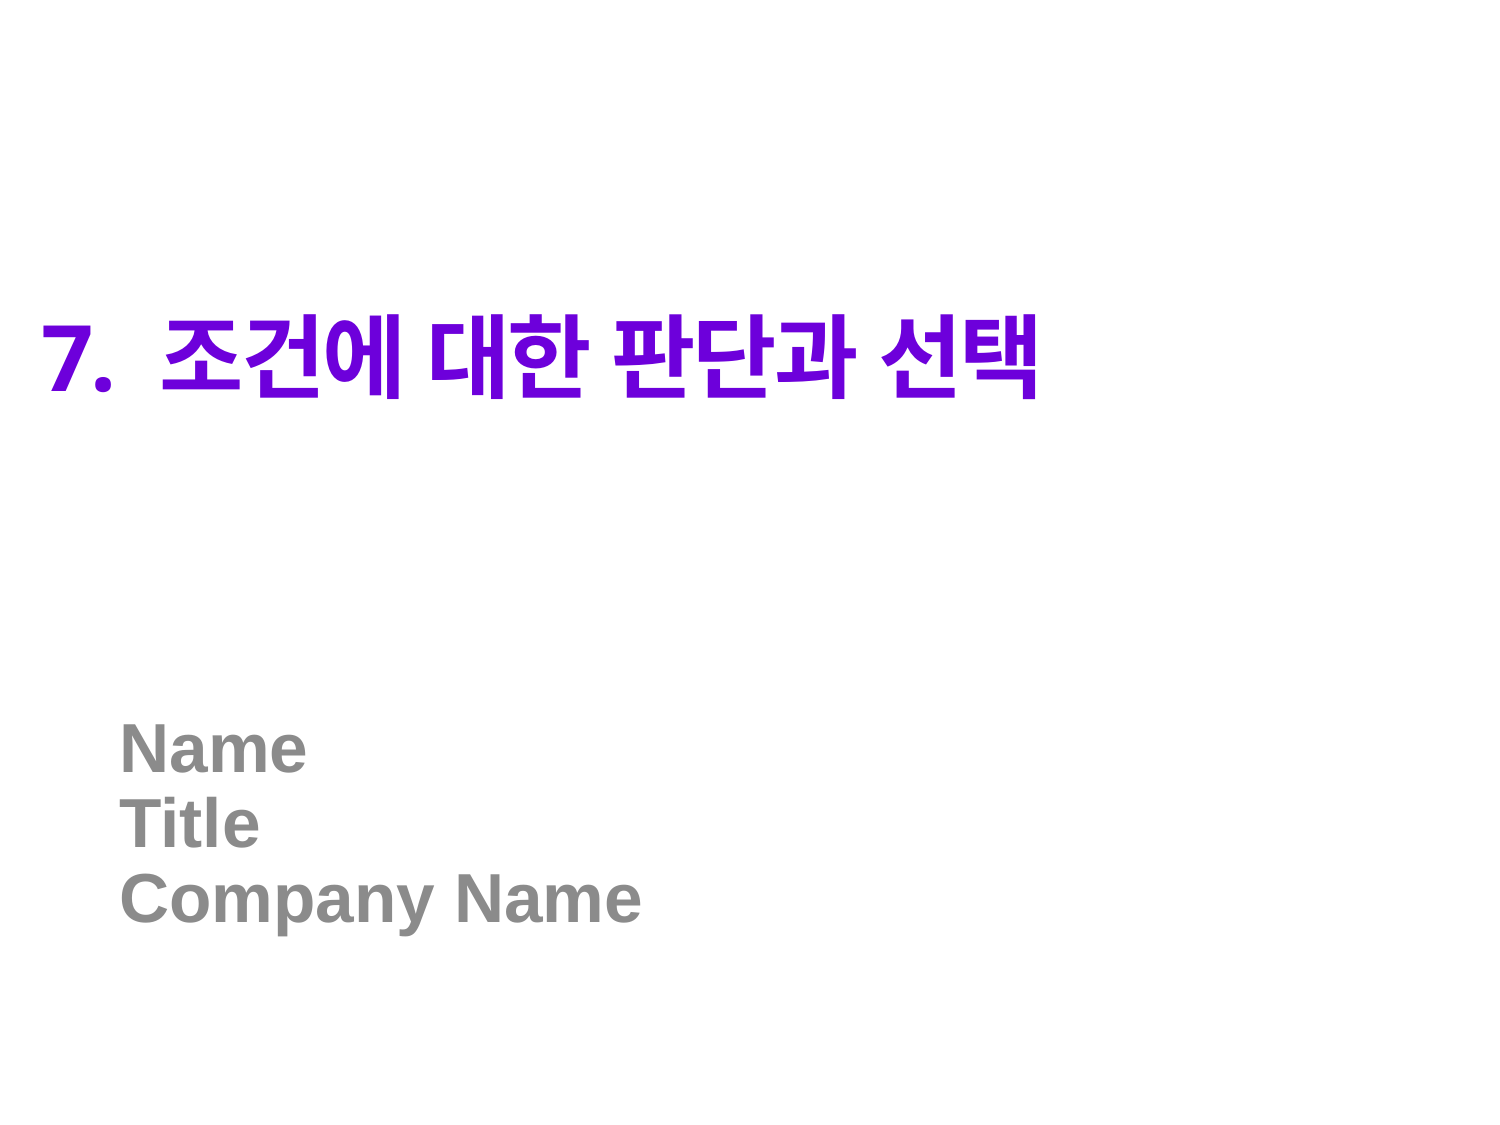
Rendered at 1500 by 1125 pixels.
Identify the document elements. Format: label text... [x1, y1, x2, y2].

title 7. 조건에 대한 판단과 선택 [41, 312, 1459, 433]
subtitle Name Title Company Name [119, 712, 1380, 938]
